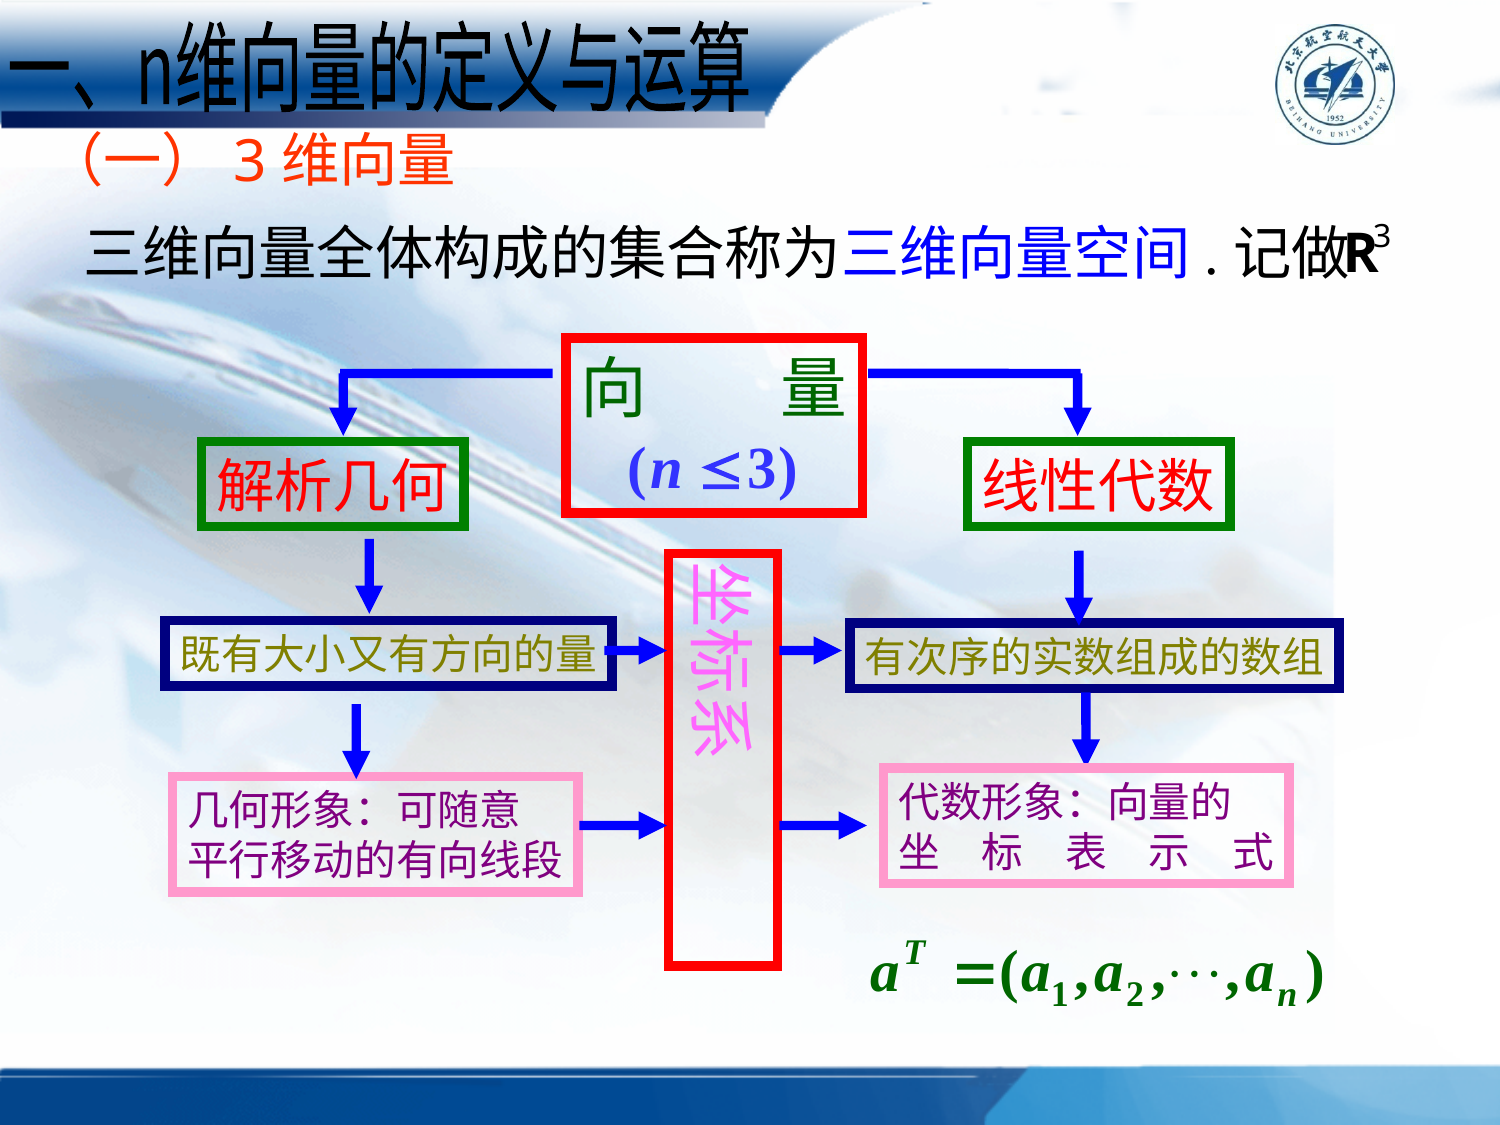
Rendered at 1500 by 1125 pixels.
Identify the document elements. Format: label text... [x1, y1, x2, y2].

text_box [170, 703, 580, 894]
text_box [159, 538, 618, 696]
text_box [604, 553, 843, 824]
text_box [867, 373, 1232, 528]
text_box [71, 208, 1401, 294]
text_box （一）3维向量 [30, 115, 652, 201]
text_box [867, 692, 1327, 1012]
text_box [844, 550, 1346, 698]
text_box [560, 337, 868, 523]
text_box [604, 834, 843, 967]
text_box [199, 373, 553, 528]
picture [0, 0, 1500, 1125]
